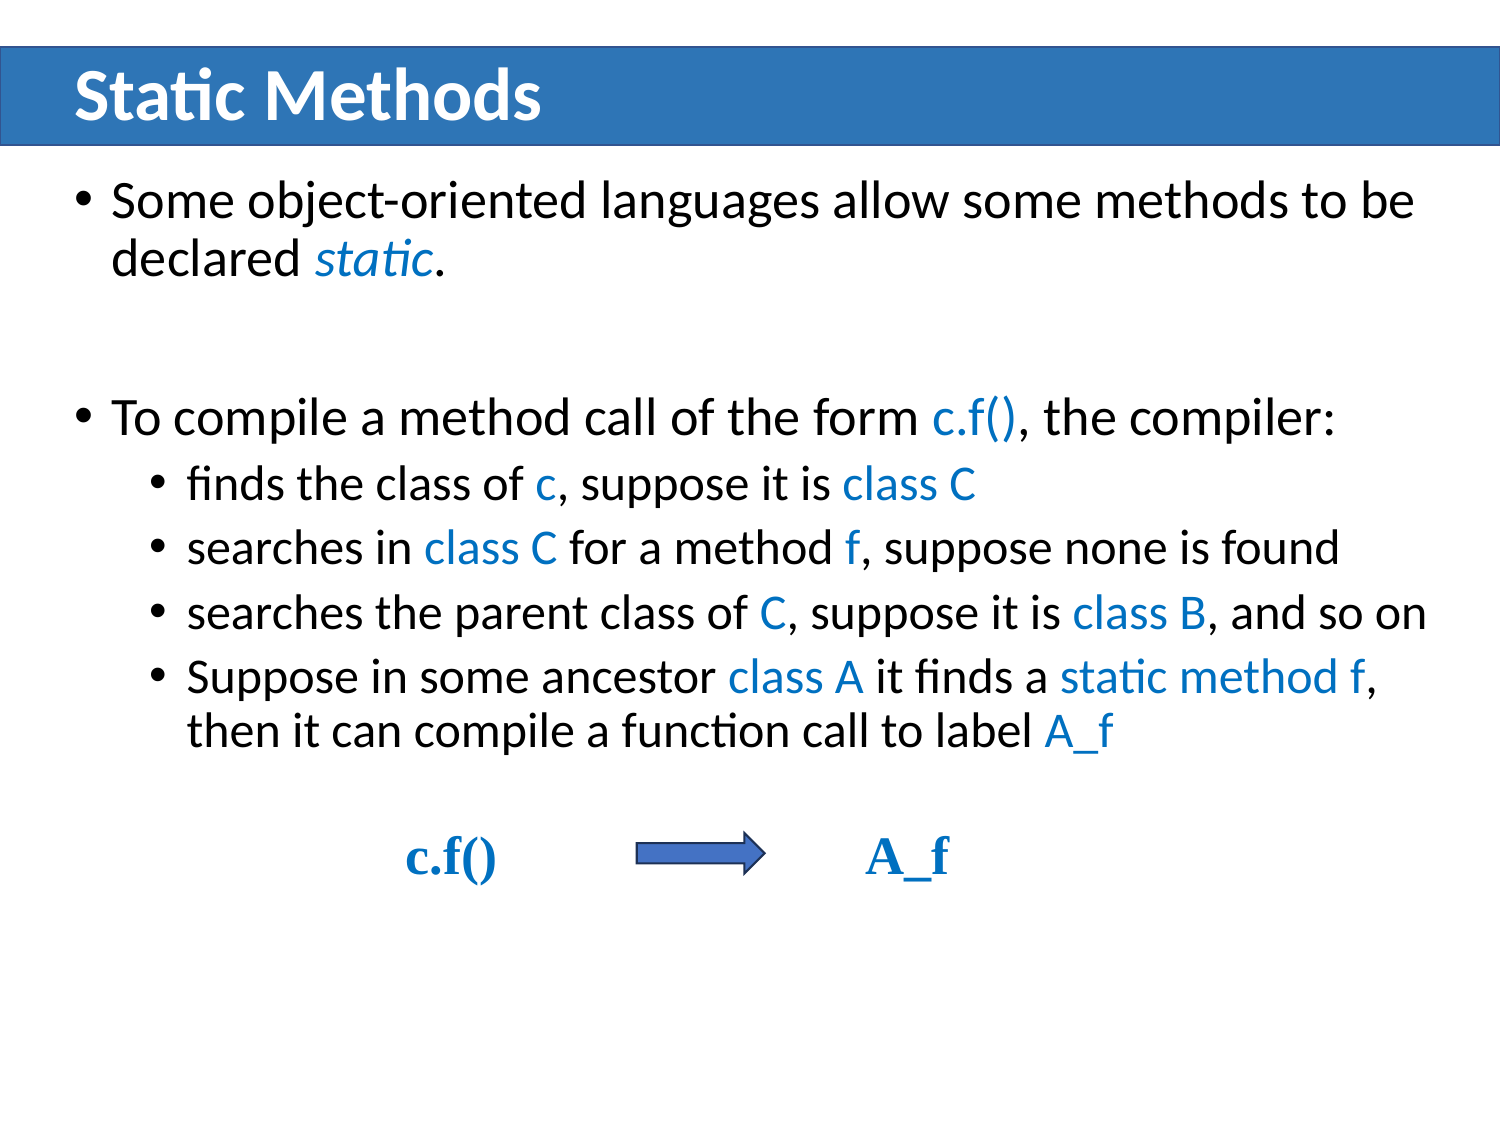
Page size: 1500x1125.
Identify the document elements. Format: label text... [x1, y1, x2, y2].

title Static Methods [59, 47, 1446, 146]
text_box A_f [850, 812, 1026, 893]
list Some object-oriented languages allow some methods to be declared static. To compile a method call of the form c.f(), the compiler: finds the class of c, suppose it is class C searches in class C for a method f, suppose none is found searches the parent class of C, suppose it is class B, and so on Suppose in some ancestor class A it finds a static method f, then it can compile a function call to label A_f [59, 163, 1446, 1014]
text_box c.f() [390, 812, 566, 893]
text_box [635, 830, 767, 876]
